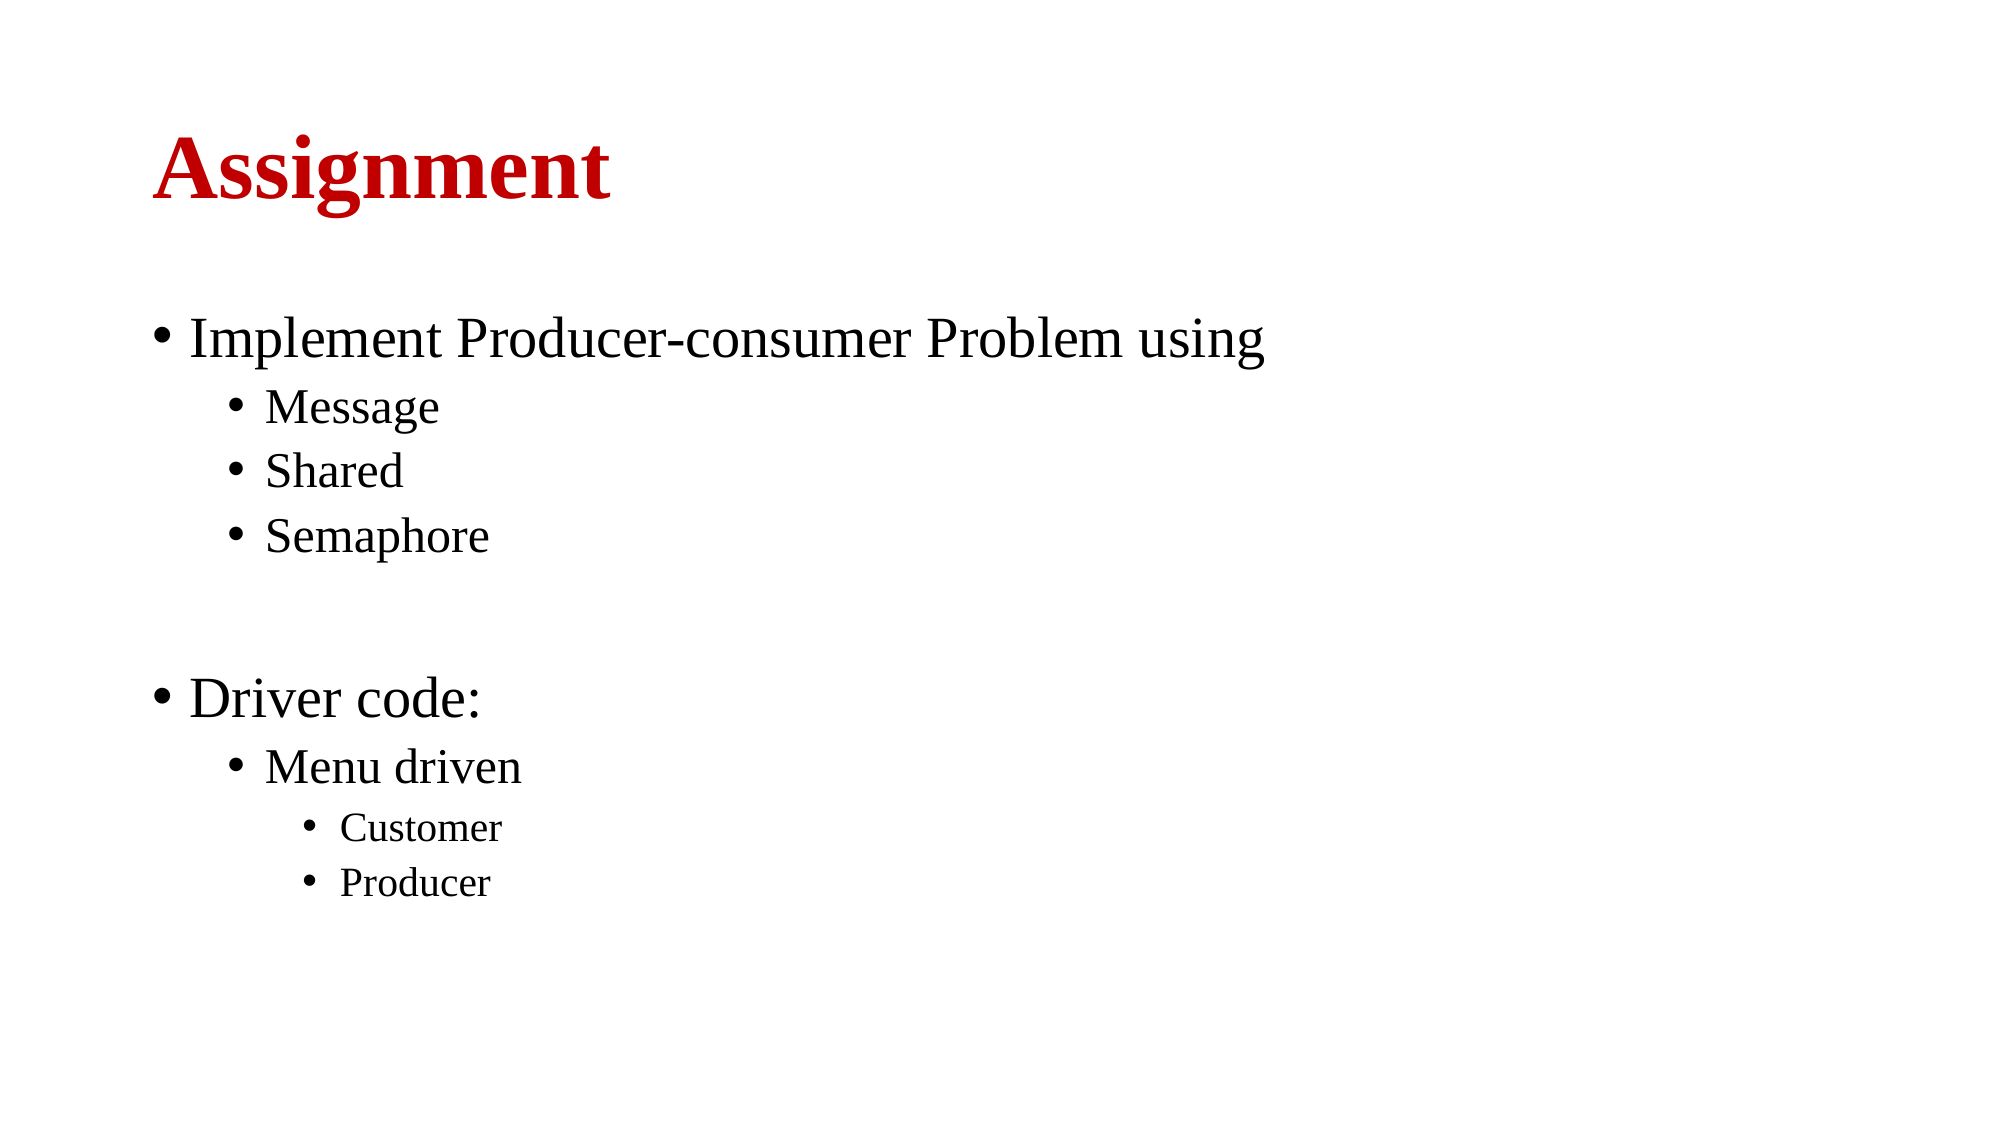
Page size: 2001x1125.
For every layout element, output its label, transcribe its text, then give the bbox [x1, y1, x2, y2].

list Implement Producer-consumer Problem using Message Shared Semaphore Driver code: Menu driven Customer Producer [137, 299, 1863, 1014]
title Assignment [137, 59, 1863, 278]
